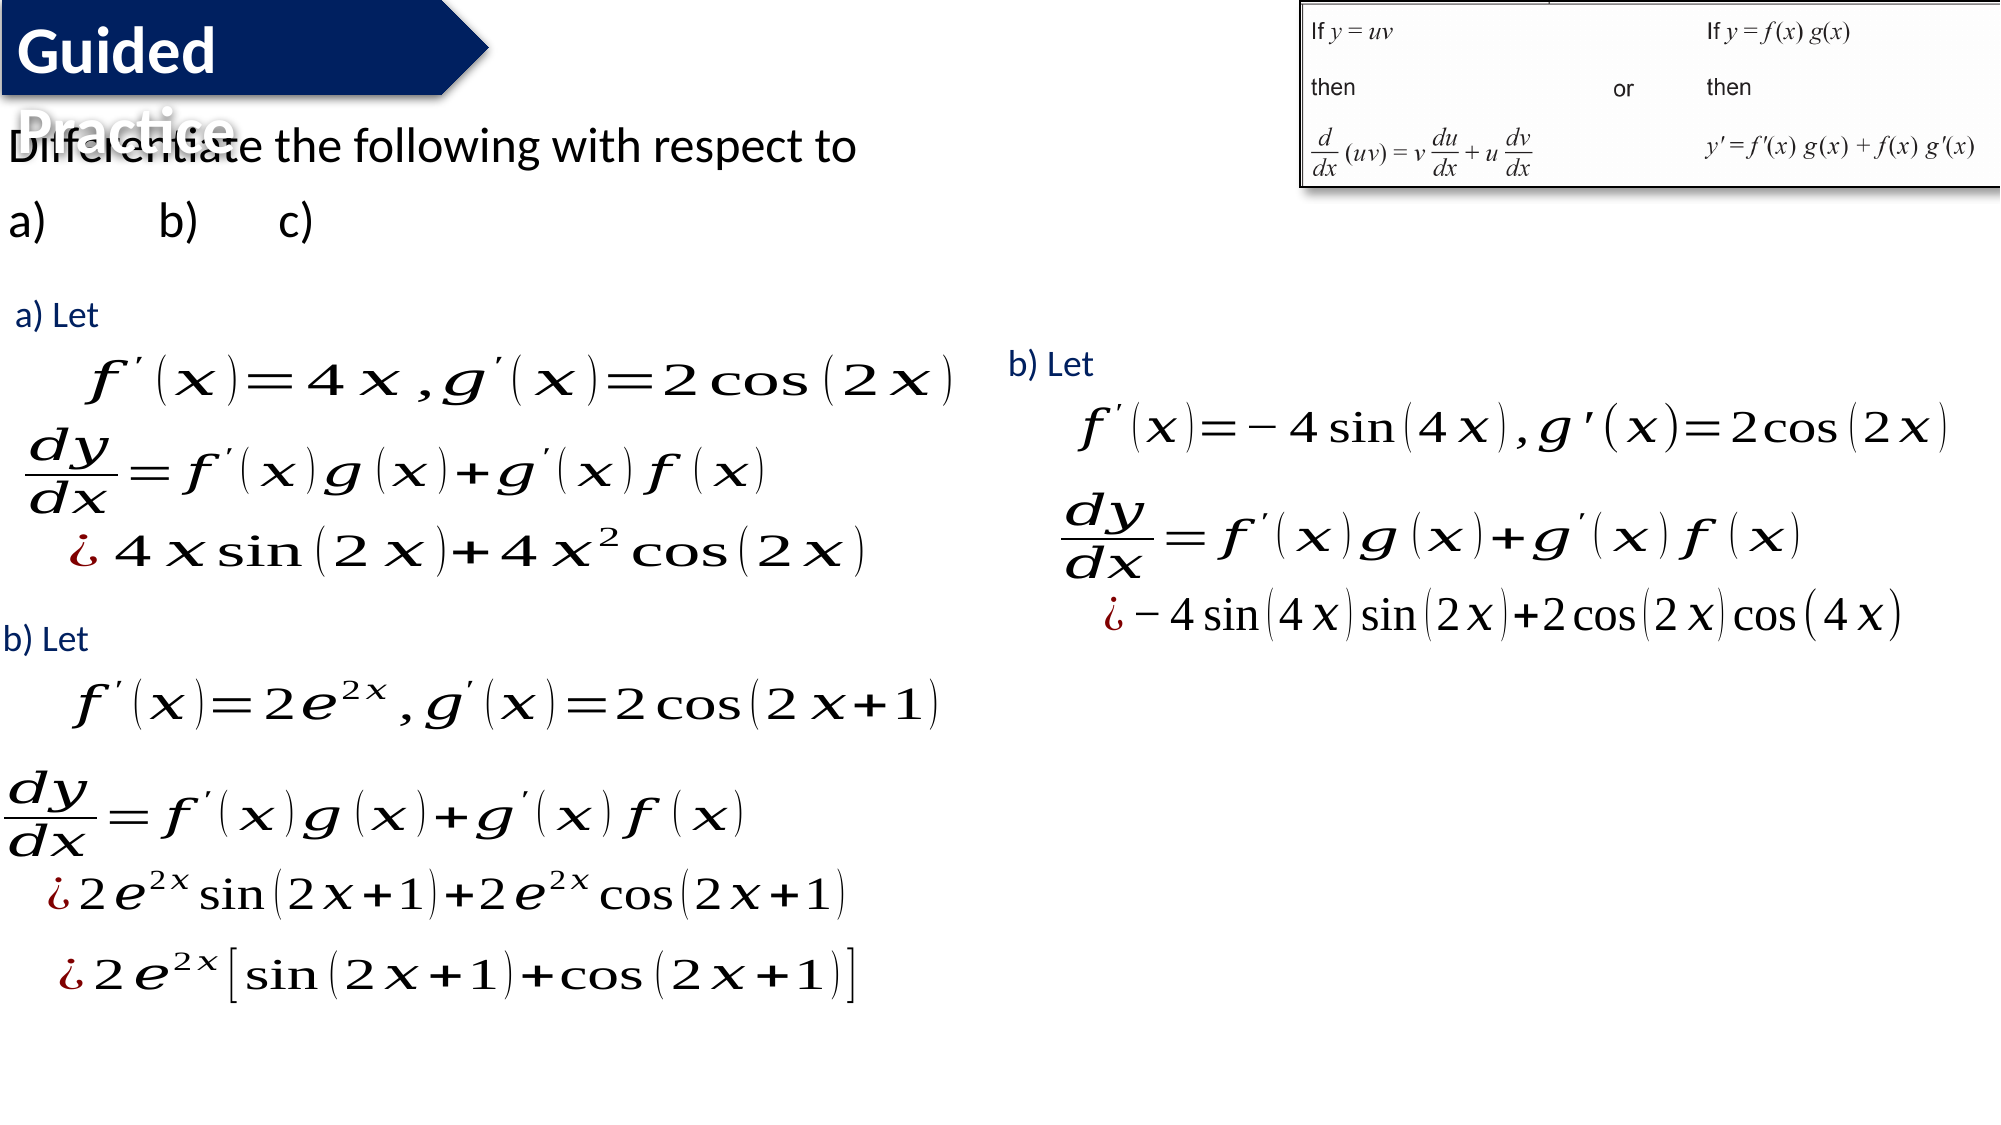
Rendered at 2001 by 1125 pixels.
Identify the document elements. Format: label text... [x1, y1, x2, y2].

text_box Guided Practice [2, 0, 489, 95]
picture [1300, 1, 2000, 187]
